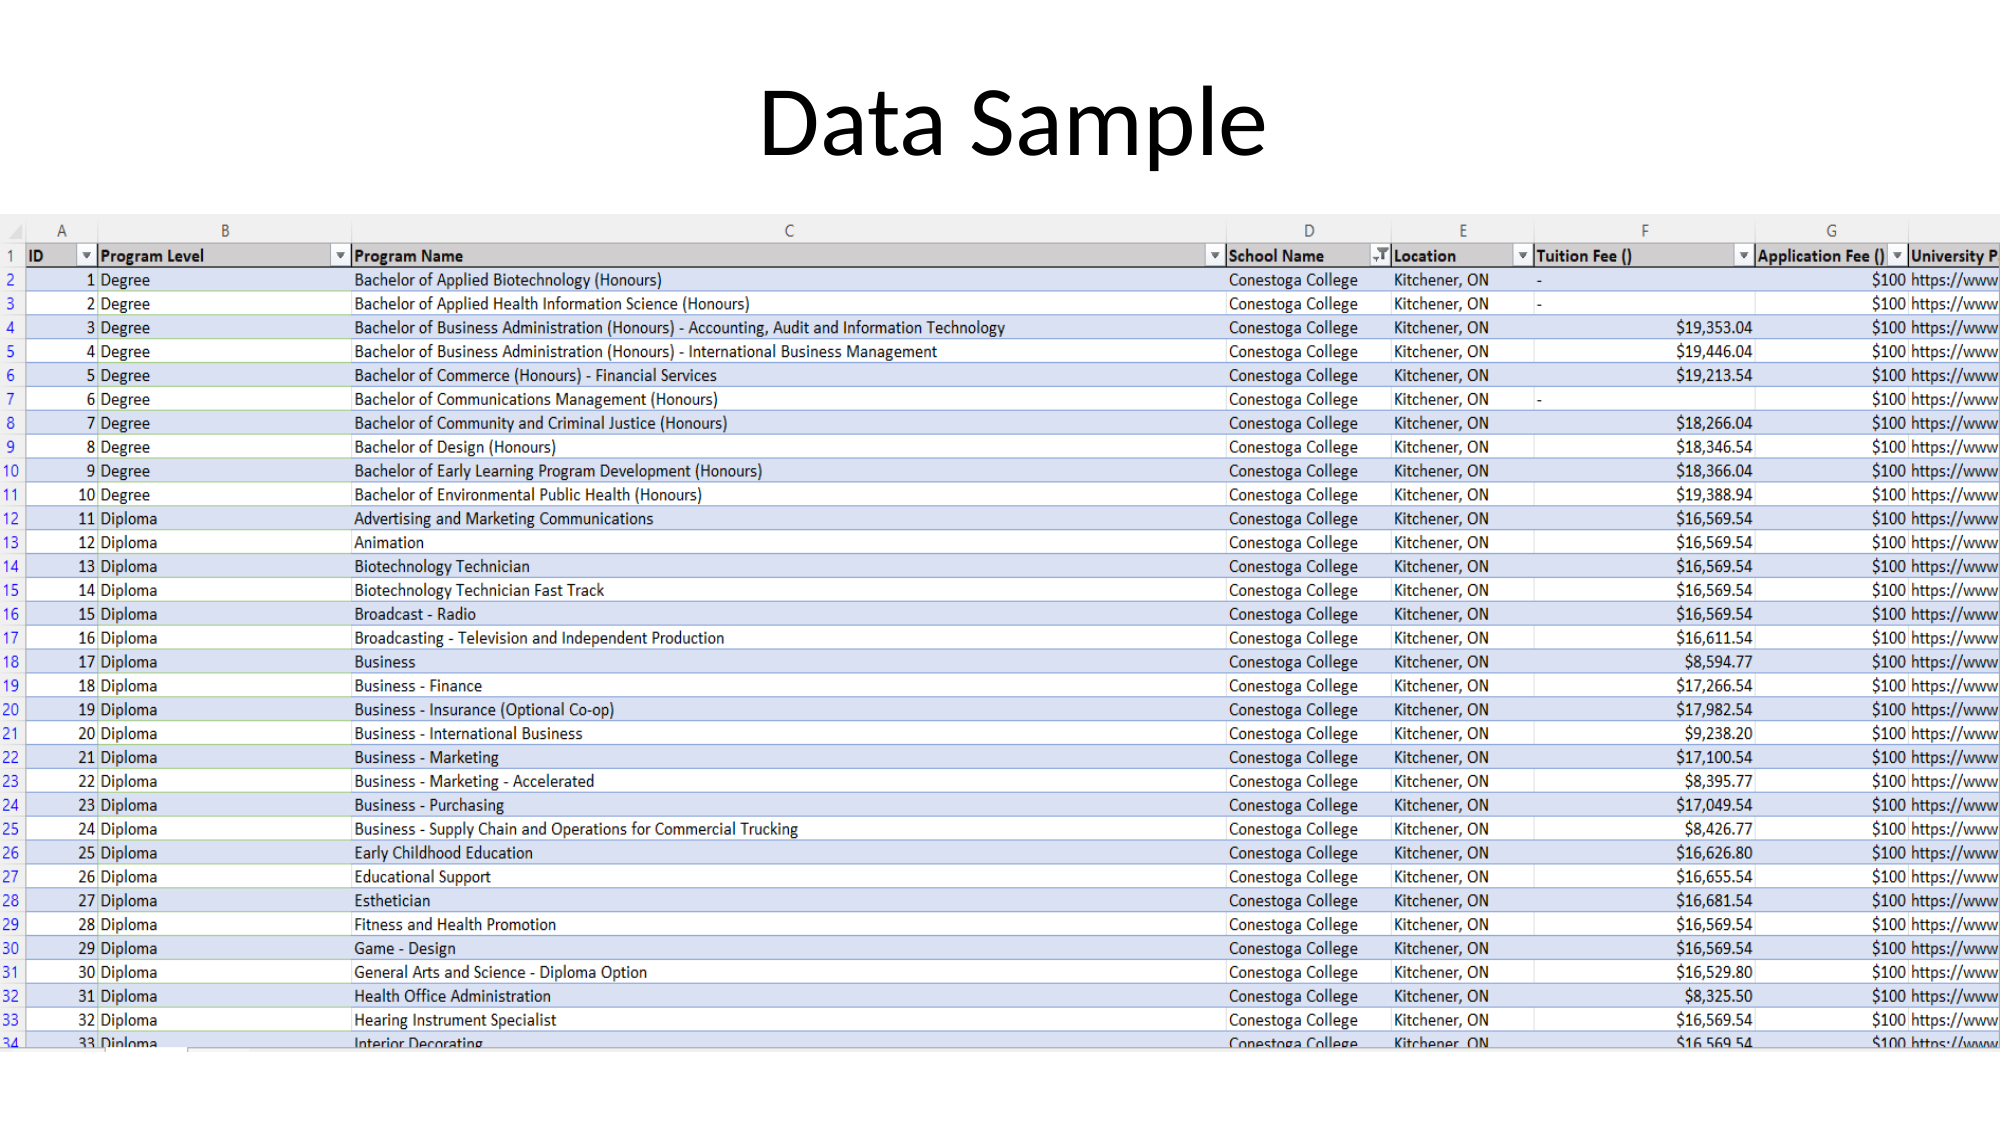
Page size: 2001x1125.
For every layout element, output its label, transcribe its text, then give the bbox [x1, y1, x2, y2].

text_box Data Sample [485, 47, 1543, 183]
picture [0, 214, 2000, 1052]
